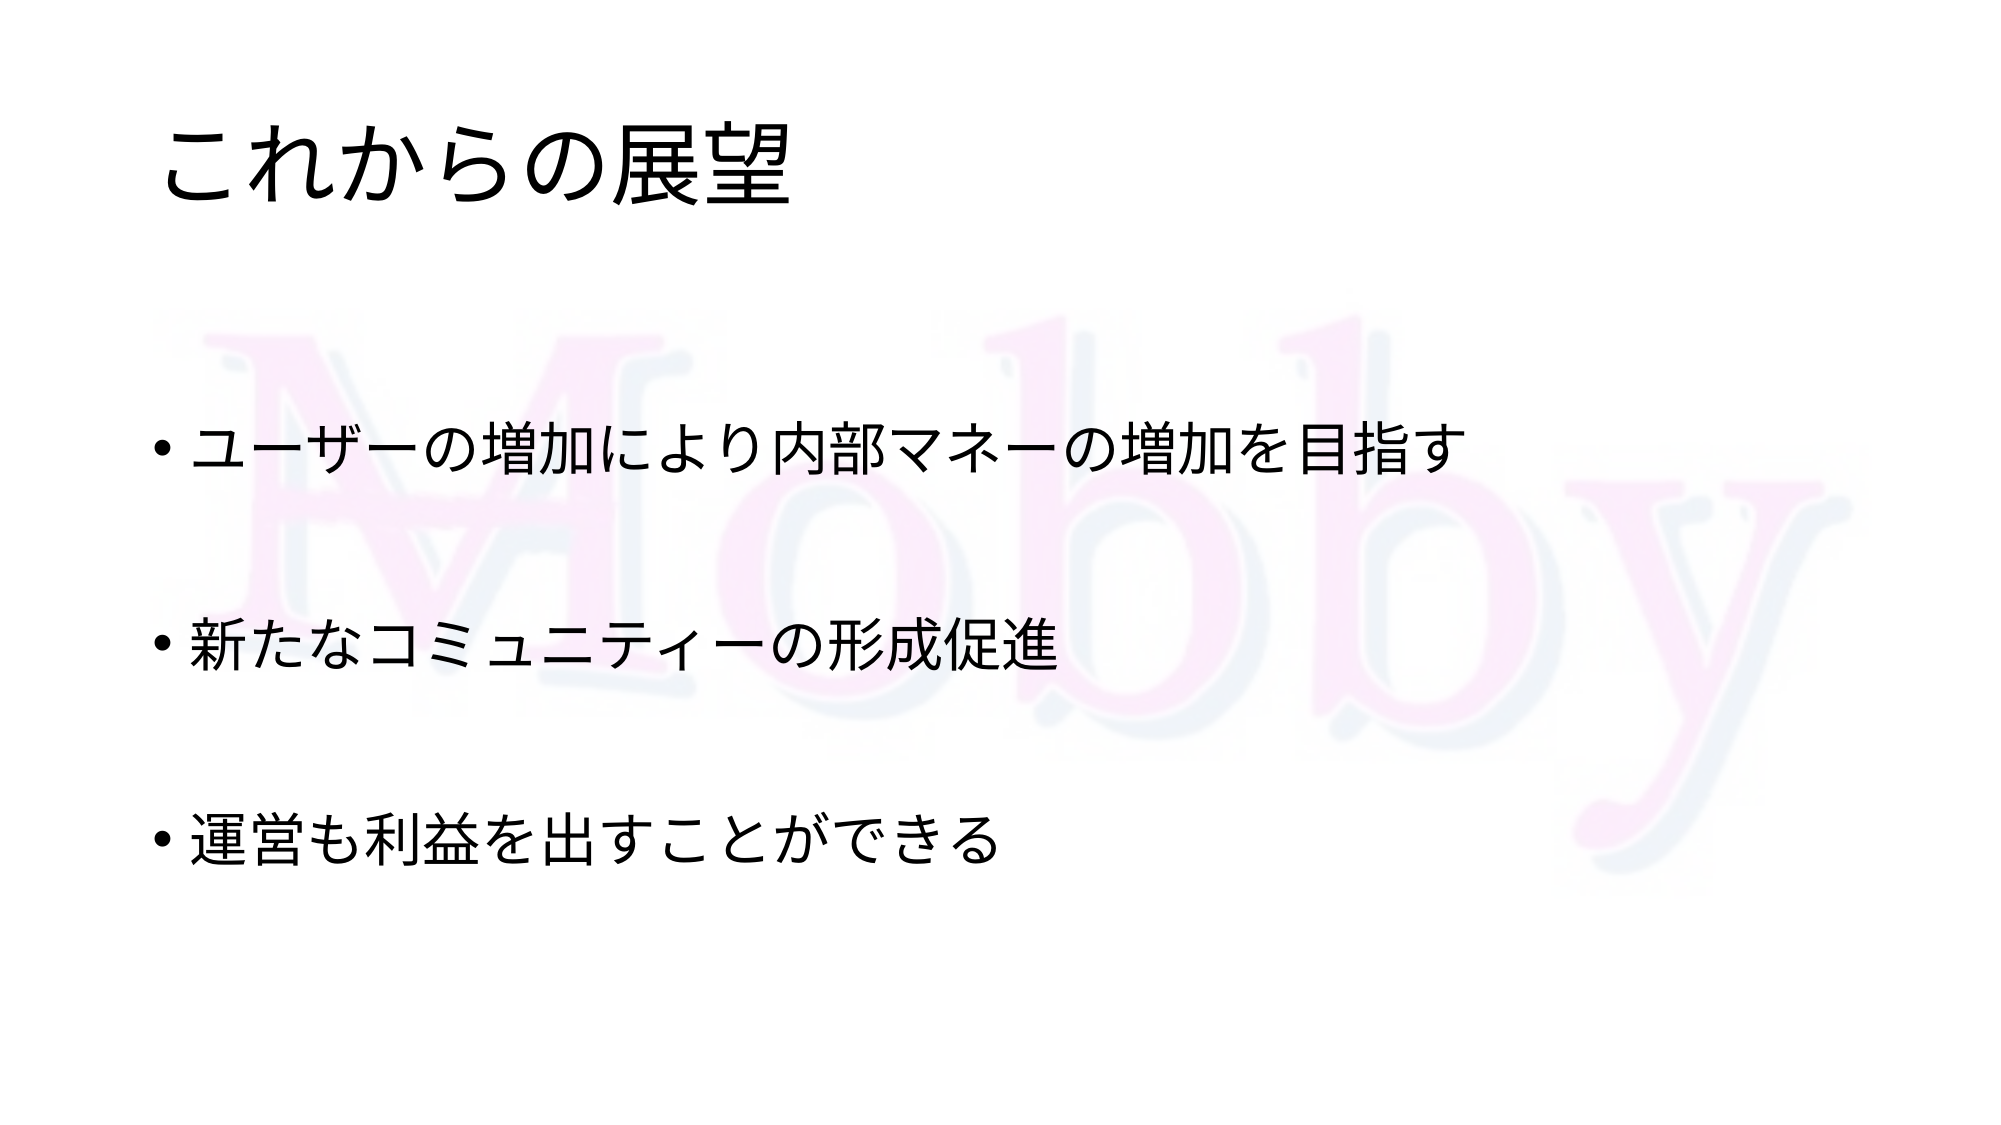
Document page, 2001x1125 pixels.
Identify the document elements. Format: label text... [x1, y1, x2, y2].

list ユーザーの増加により内部マネーの増加を目指す 新たなコミュニティーの形成促進 運営も利益を出すことができる [137, 299, 1863, 1014]
title これからの展望 [137, 59, 1863, 278]
